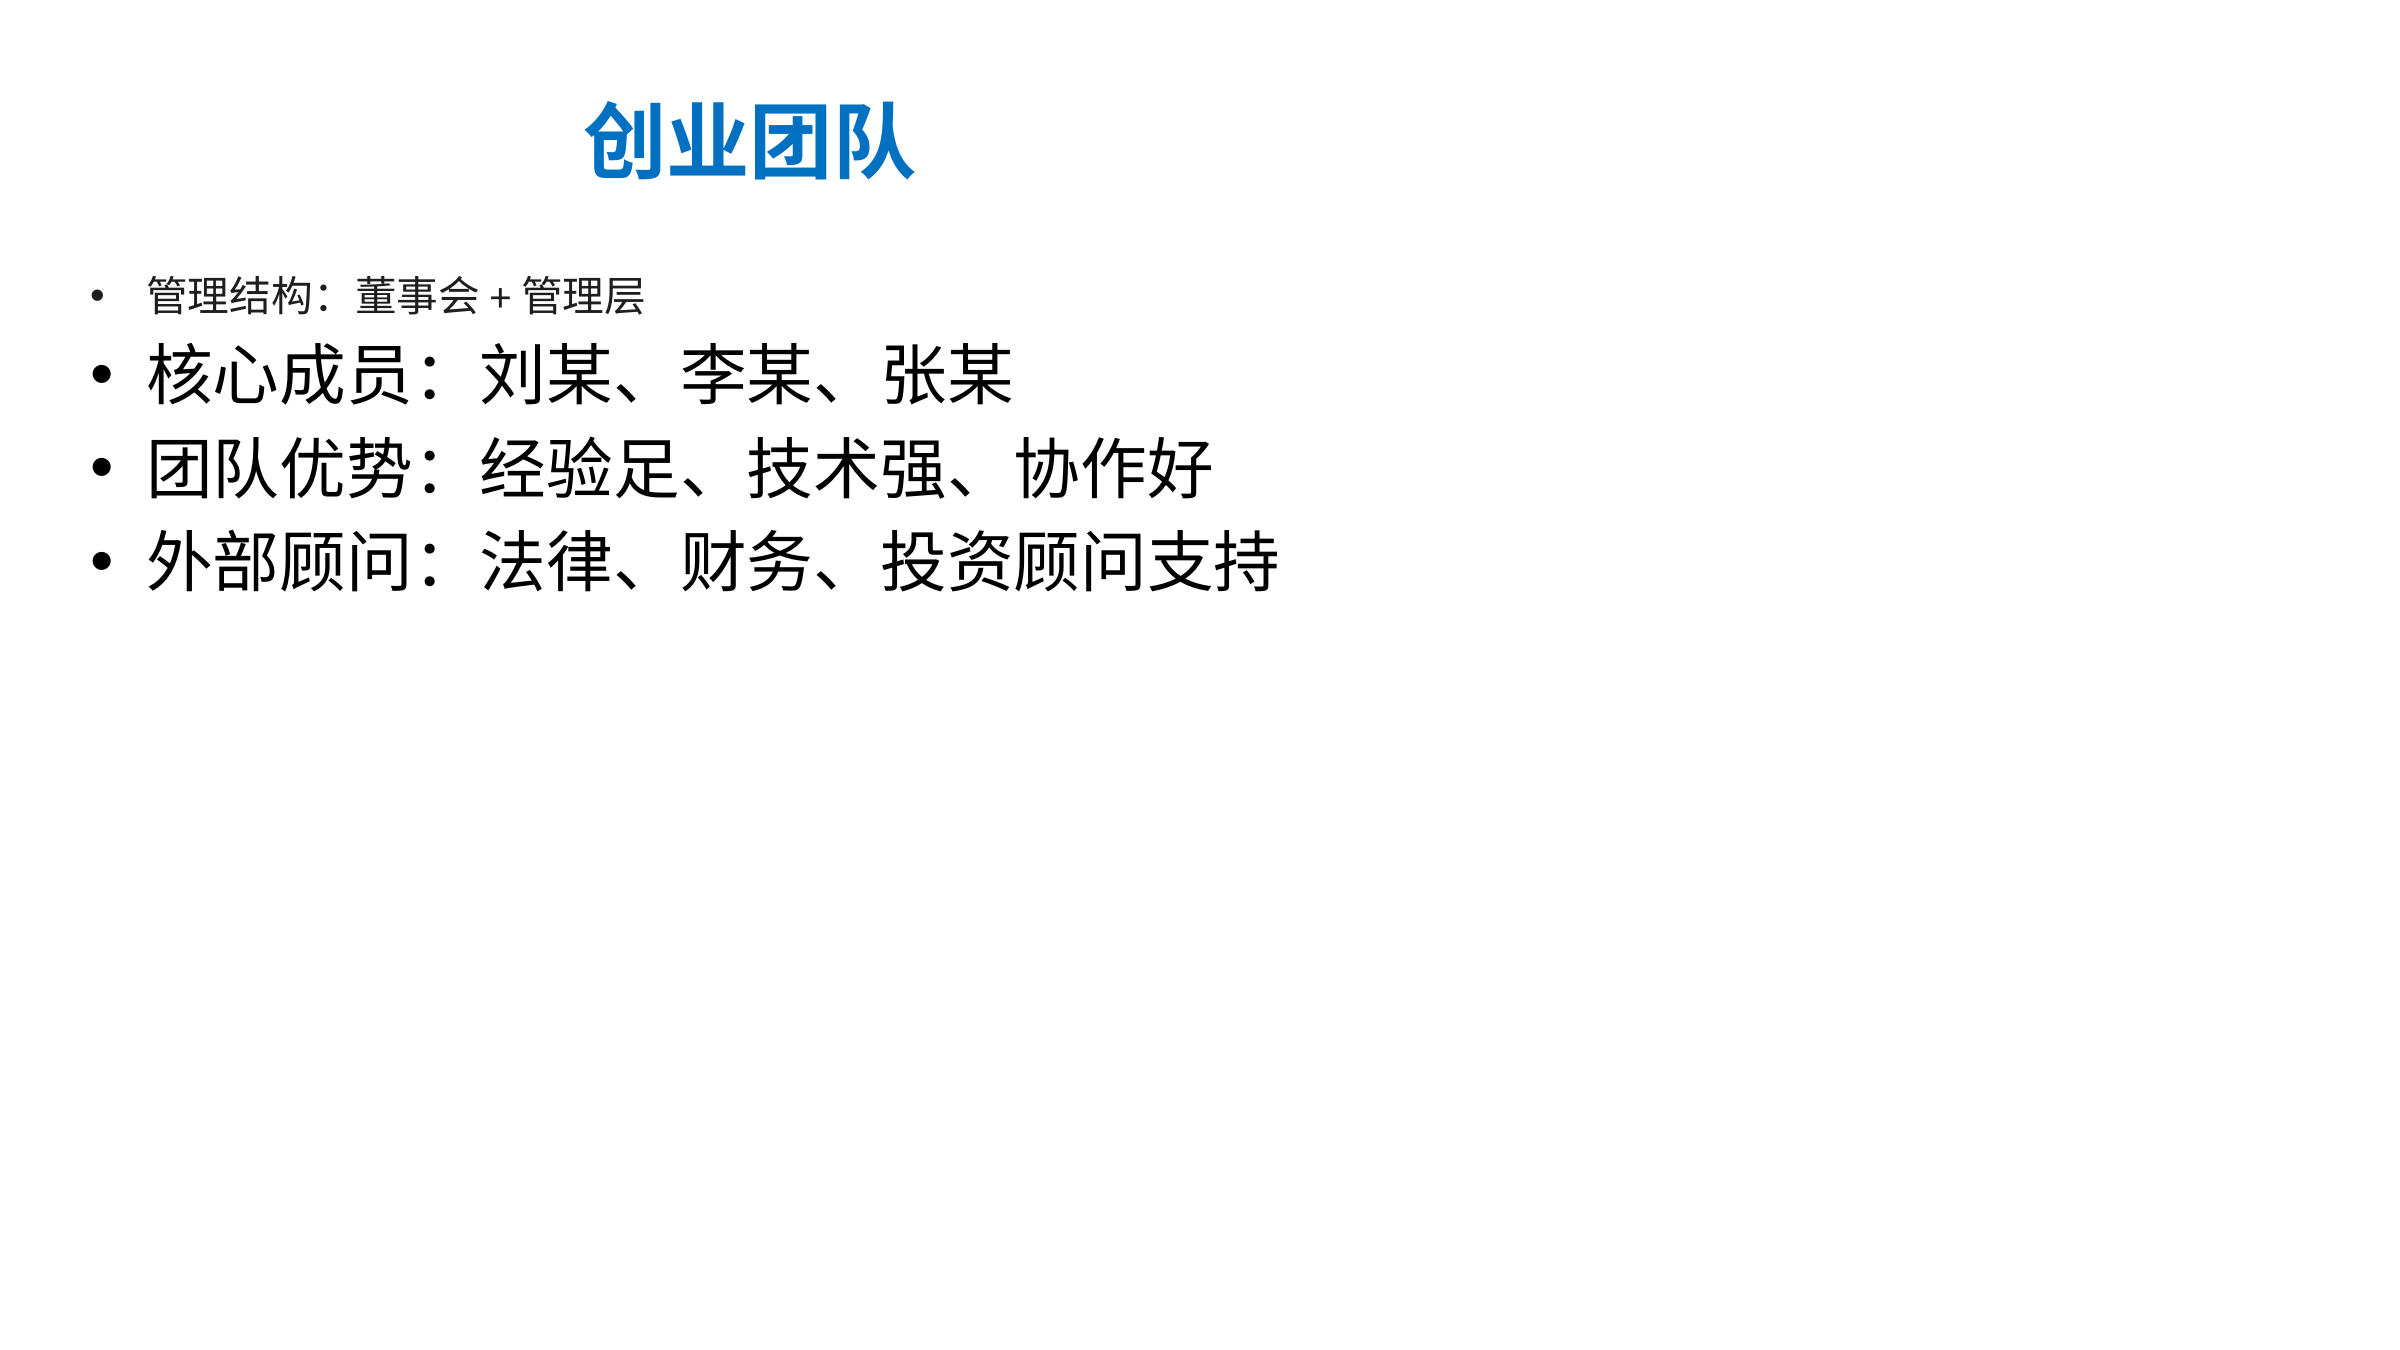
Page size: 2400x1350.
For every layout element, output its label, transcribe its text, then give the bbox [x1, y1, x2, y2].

title 创业团队 [75, 45, 1425, 233]
list 管理结构：董事会+管理层 核心成员：刘某、李某、张某 团队优势：经验足、技术强、协作好 外部顾问：法律、财务、投资顾问支持 [75, 262, 1425, 1005]
